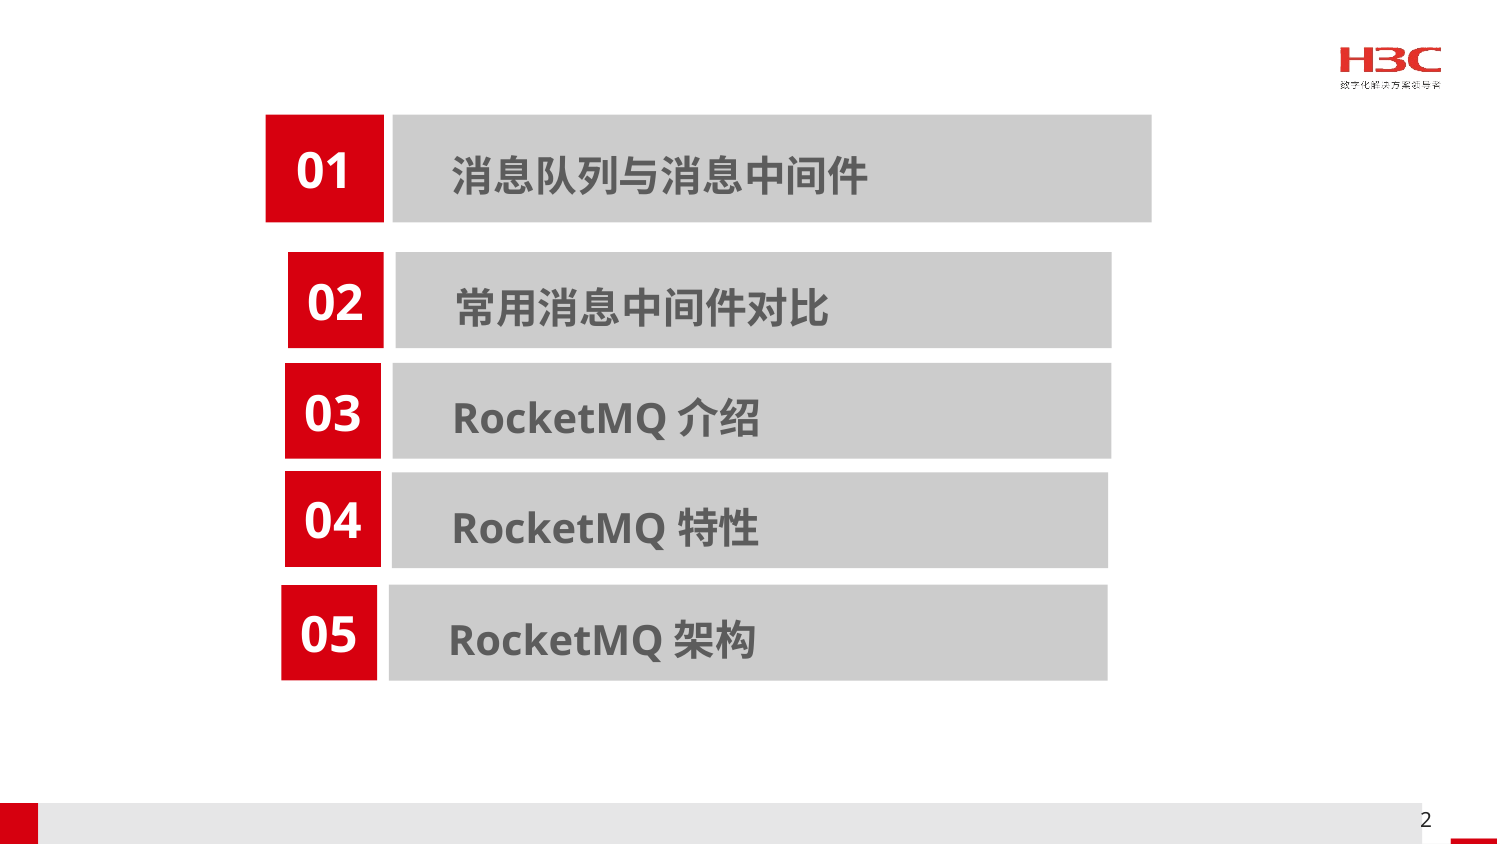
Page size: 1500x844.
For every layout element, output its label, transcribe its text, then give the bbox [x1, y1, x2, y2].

text_box 01 [265, 114, 384, 223]
picture [1314, 32, 1466, 103]
text_box 消息队列与消息中间件 [392, 114, 1152, 223]
text_box 03 [285, 363, 381, 459]
text_box 常用消息中间件对比 [395, 252, 1112, 349]
text_box RocketMQ架构 [388, 584, 1108, 681]
text_box 02 [288, 252, 384, 349]
text_box 04 [285, 471, 381, 567]
picture [0, 803, 1499, 844]
text_box RocketMQ特性 [391, 472, 1109, 569]
text_box RocketMQ介绍 [392, 362, 1112, 459]
text_box 05 [281, 585, 378, 681]
